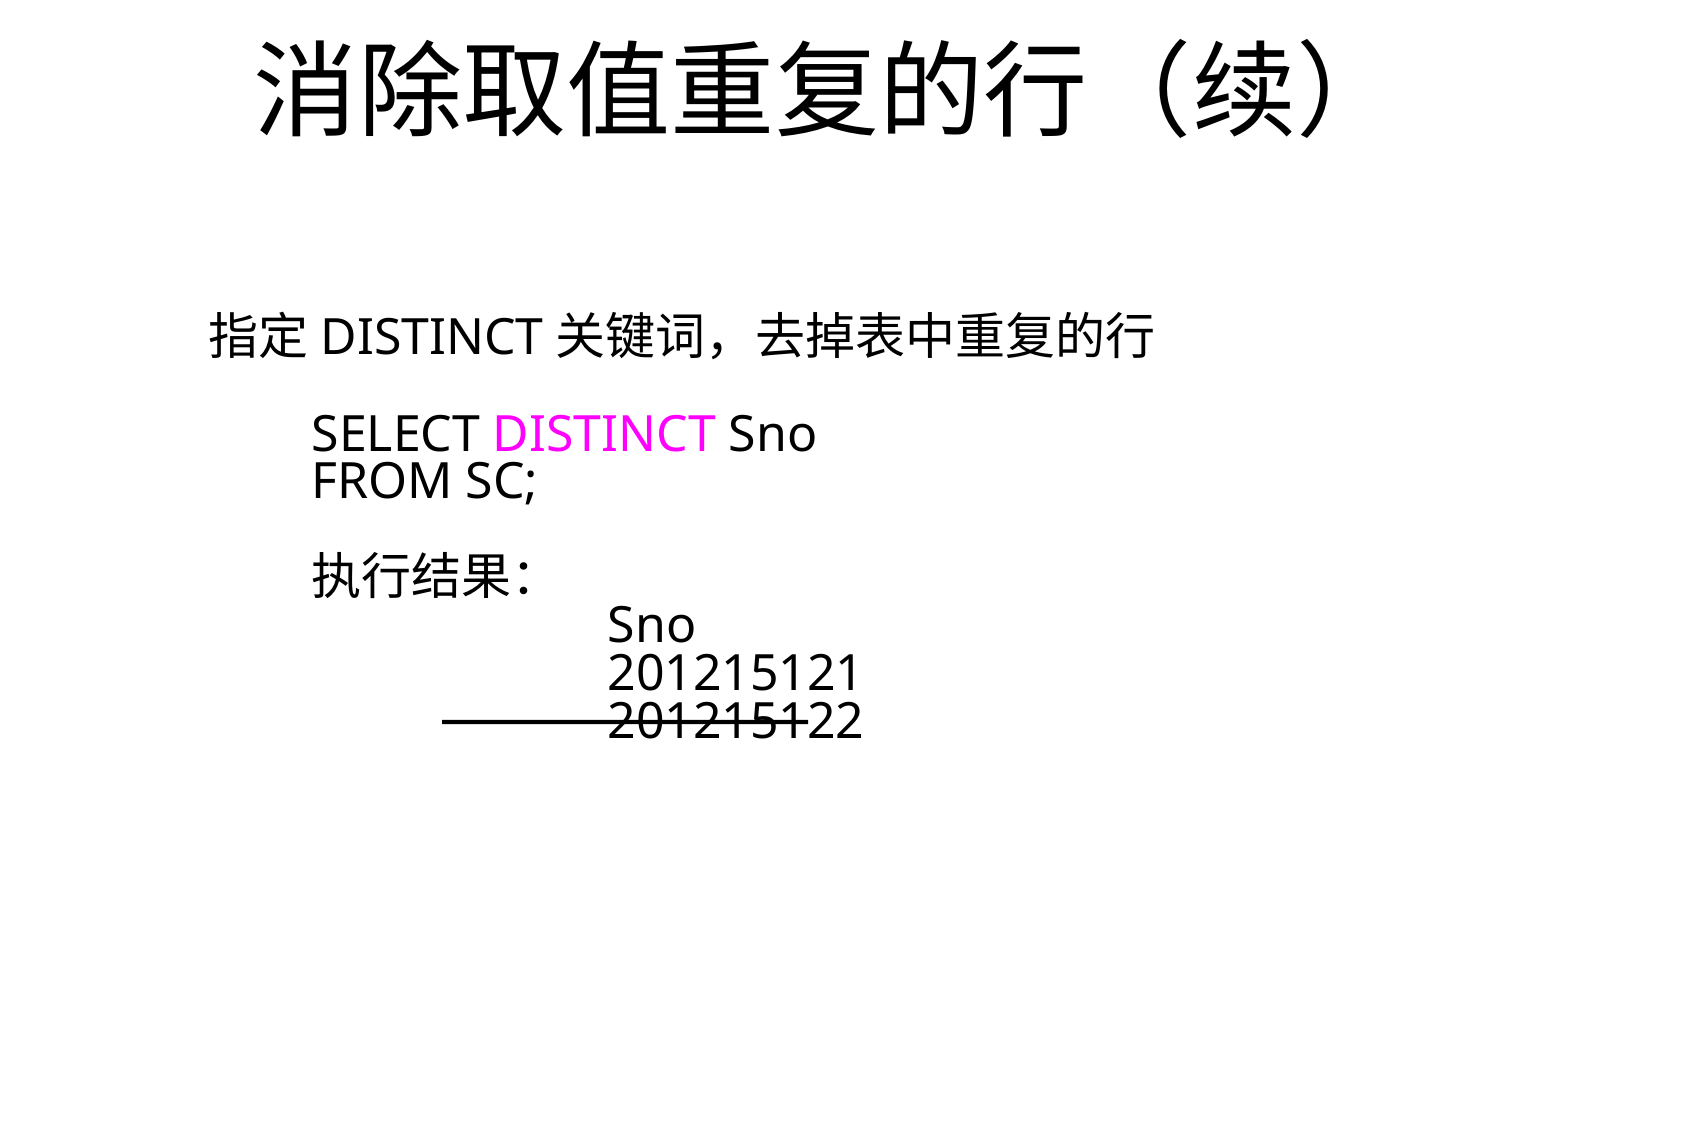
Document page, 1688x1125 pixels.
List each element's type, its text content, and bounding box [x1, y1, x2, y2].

list 指定DISTINCT关键词，去掉表中重复的行 SELECT DISTINCT Sno FROM SC; 执行结果： Sno 201215121 201215122 [182, 303, 1557, 1047]
title 消除取值重复的行（续） [227, 0, 1578, 181]
